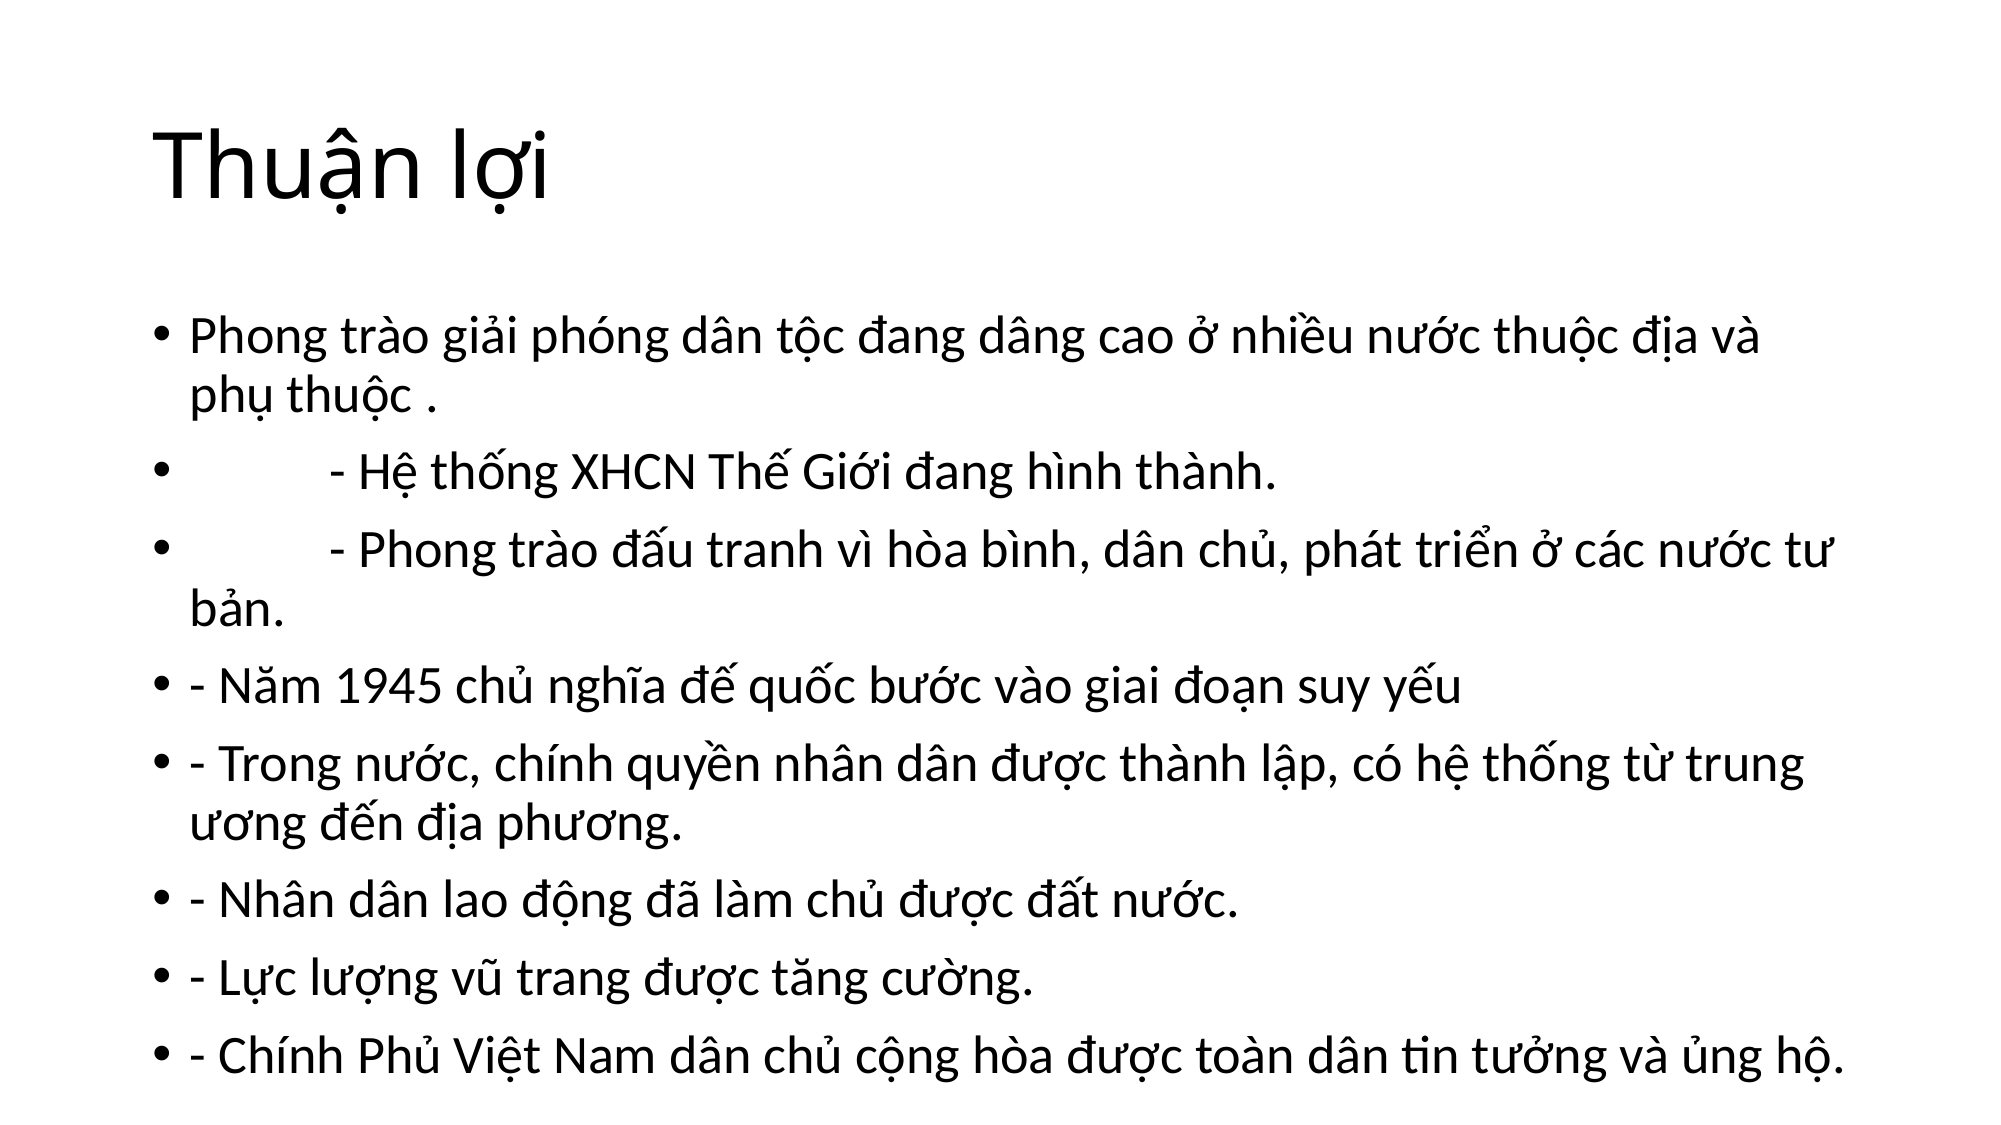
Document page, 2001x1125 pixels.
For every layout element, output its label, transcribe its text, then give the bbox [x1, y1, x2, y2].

title Thuận lợi [137, 59, 1863, 278]
list Phong trào giải phóng dân tộc đang dâng cao ở nhiều nước thuộc địa và phụ thuộc . - Hệ thống XHCN Thế Giới đang hình thành. - Phong trào đấu tranh vì hòa bình, dân chủ, phát triển ở các nước tư bản. - Năm 1945 chủ nghĩa đế quốc bước vào giai đoạn suy yếu - Trong nước, chính quyền nhân dân được thành lập, có hệ thống từ trung ương đến địa phương. - Nhân dân lao động đã làm chủ được đất nước. - Lực lượng vũ trang được tăng cường. - Chính Phủ Việt Nam dân chủ cộng hòa được toàn dân tin tưởng và ủng hộ. [137, 299, 1863, 1099]
